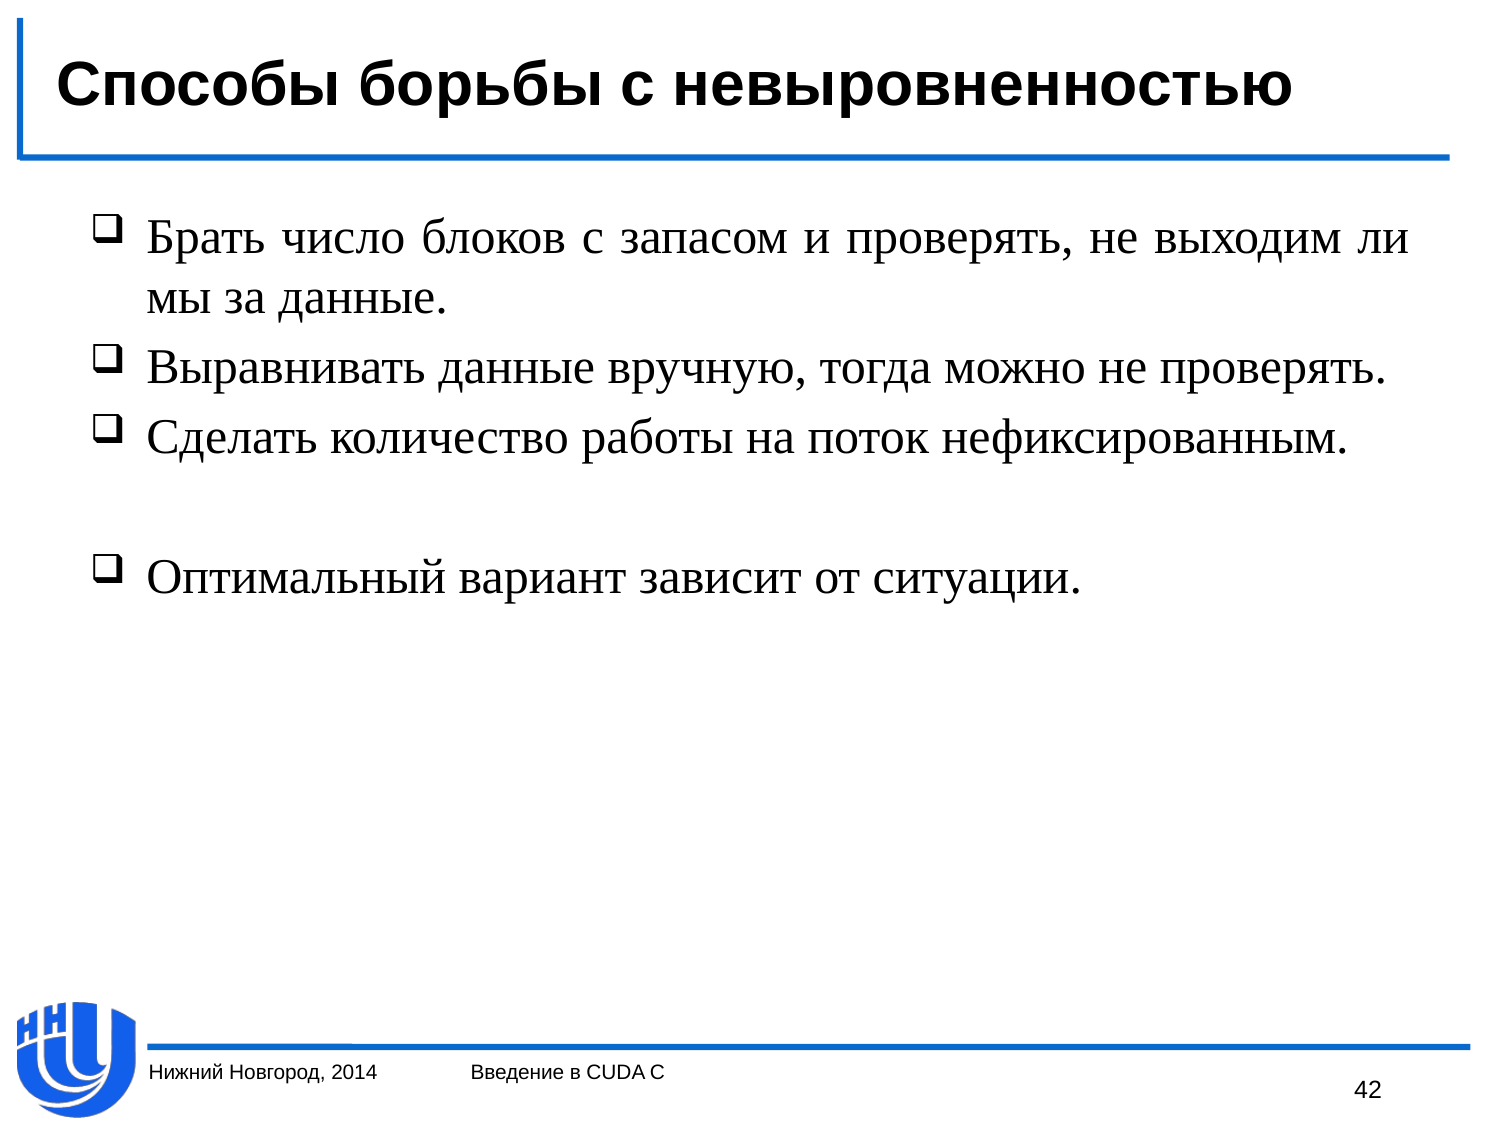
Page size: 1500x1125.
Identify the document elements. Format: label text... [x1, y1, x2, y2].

slide_number 42 [1338, 1051, 1482, 1125]
footer Введение в CUDA C [455, 1051, 1329, 1125]
list Брать число блоков с запасом и проверять, не выходим ли мы за данные. Выравнивать данные вручную, тогда можно не проверять. Сделать количество работы на поток нефиксированным. Оптимальный вариант зависит от ситуации. [74, 196, 1426, 1012]
picture [17, 1002, 148, 1118]
title Способы борьбы с невыровненностью [41, 33, 1417, 127]
slide_number Нижний Новгород, 2014 [133, 1051, 445, 1125]
